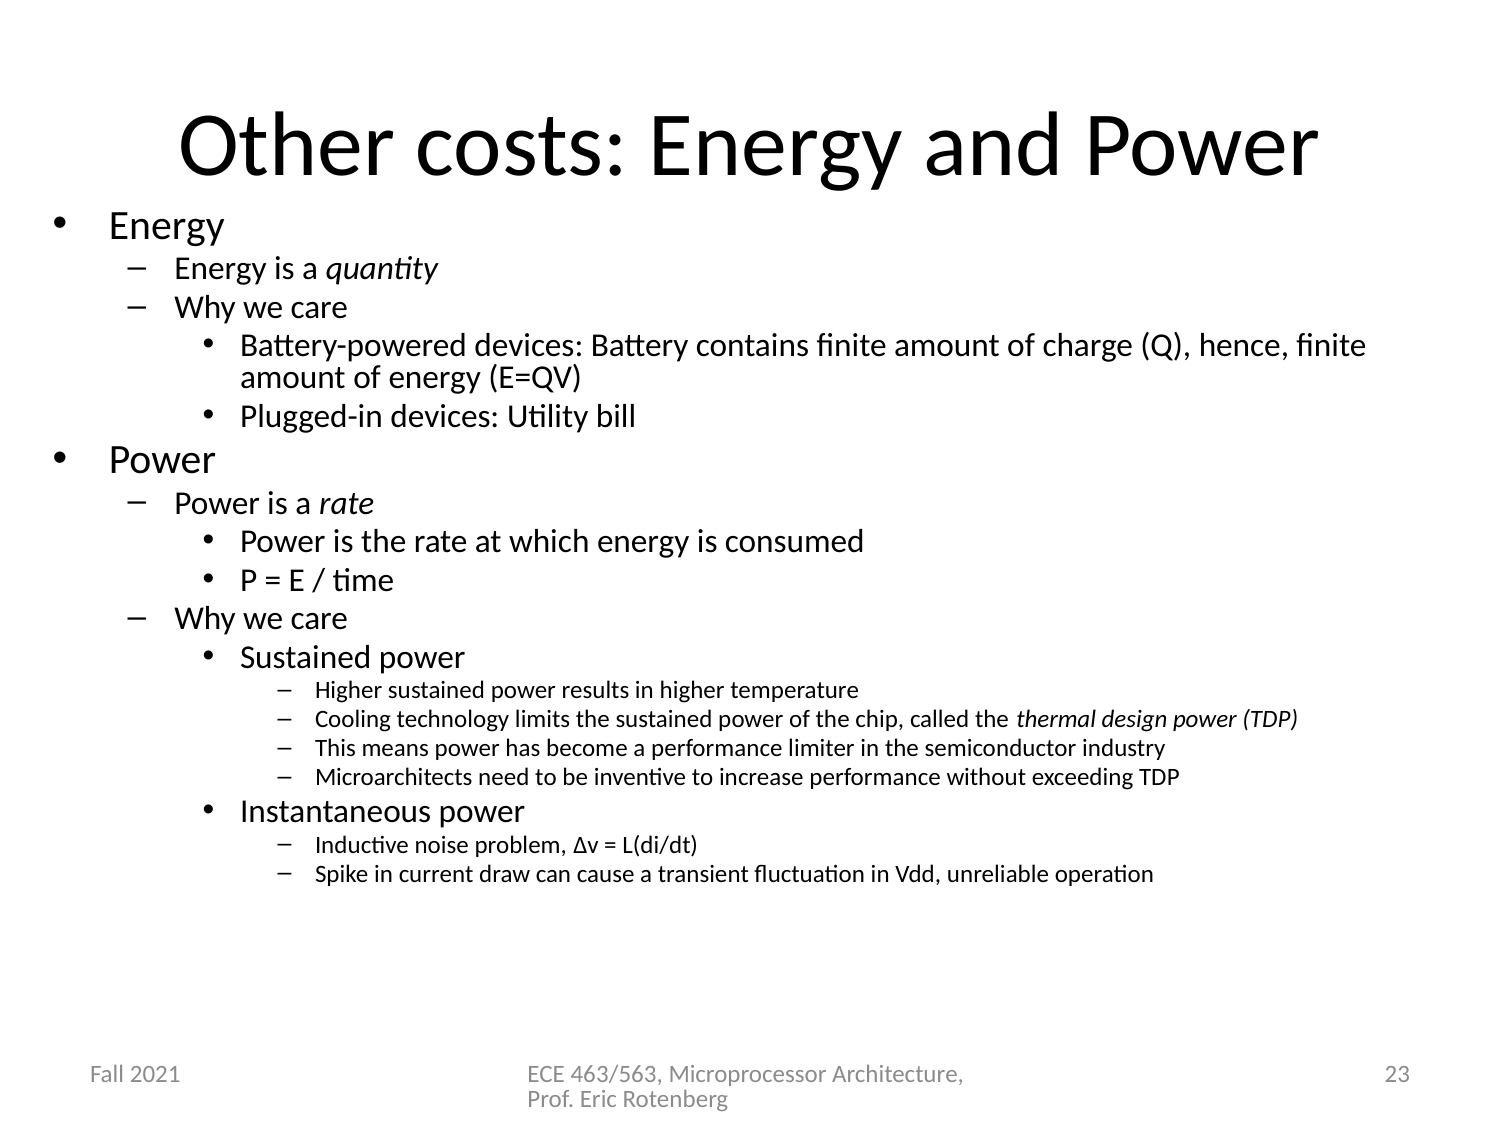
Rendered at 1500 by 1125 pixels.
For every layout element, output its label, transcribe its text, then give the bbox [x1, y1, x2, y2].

slide_number 23 [1074, 1042, 1425, 1103]
slide_number Fall 2021 [75, 1042, 425, 1103]
list Energy Energy is a quantity Why we care Battery-powered devices: Battery contains finite amount of charge (Q), hence, finite amount of energy (E=QV) Plugged-in devices: Utility bill Power Power is a rate Power is the rate at which energy is consumed P = E / time Why we care Sustained power Higher sustained power results in higher temperature Cooling technology limits the sustained power of the chip, called the thermal design power (TDP) This means power has become a performance limiter in the semiconductor industry Microarchitects need to be inventive to increase performance without exceeding TDP Instantaneous power Inductive noise problem, Δv = L(di/dt) Spike in current draw can cause a transient fluctuation in Vdd, unreliable operation [37, 200, 1463, 1038]
footer ECE 463/563, Microprocessor Architecture, Prof. Eric Rotenberg [512, 1042, 988, 1103]
title Other costs: Energy and Power [75, 45, 1425, 200]
